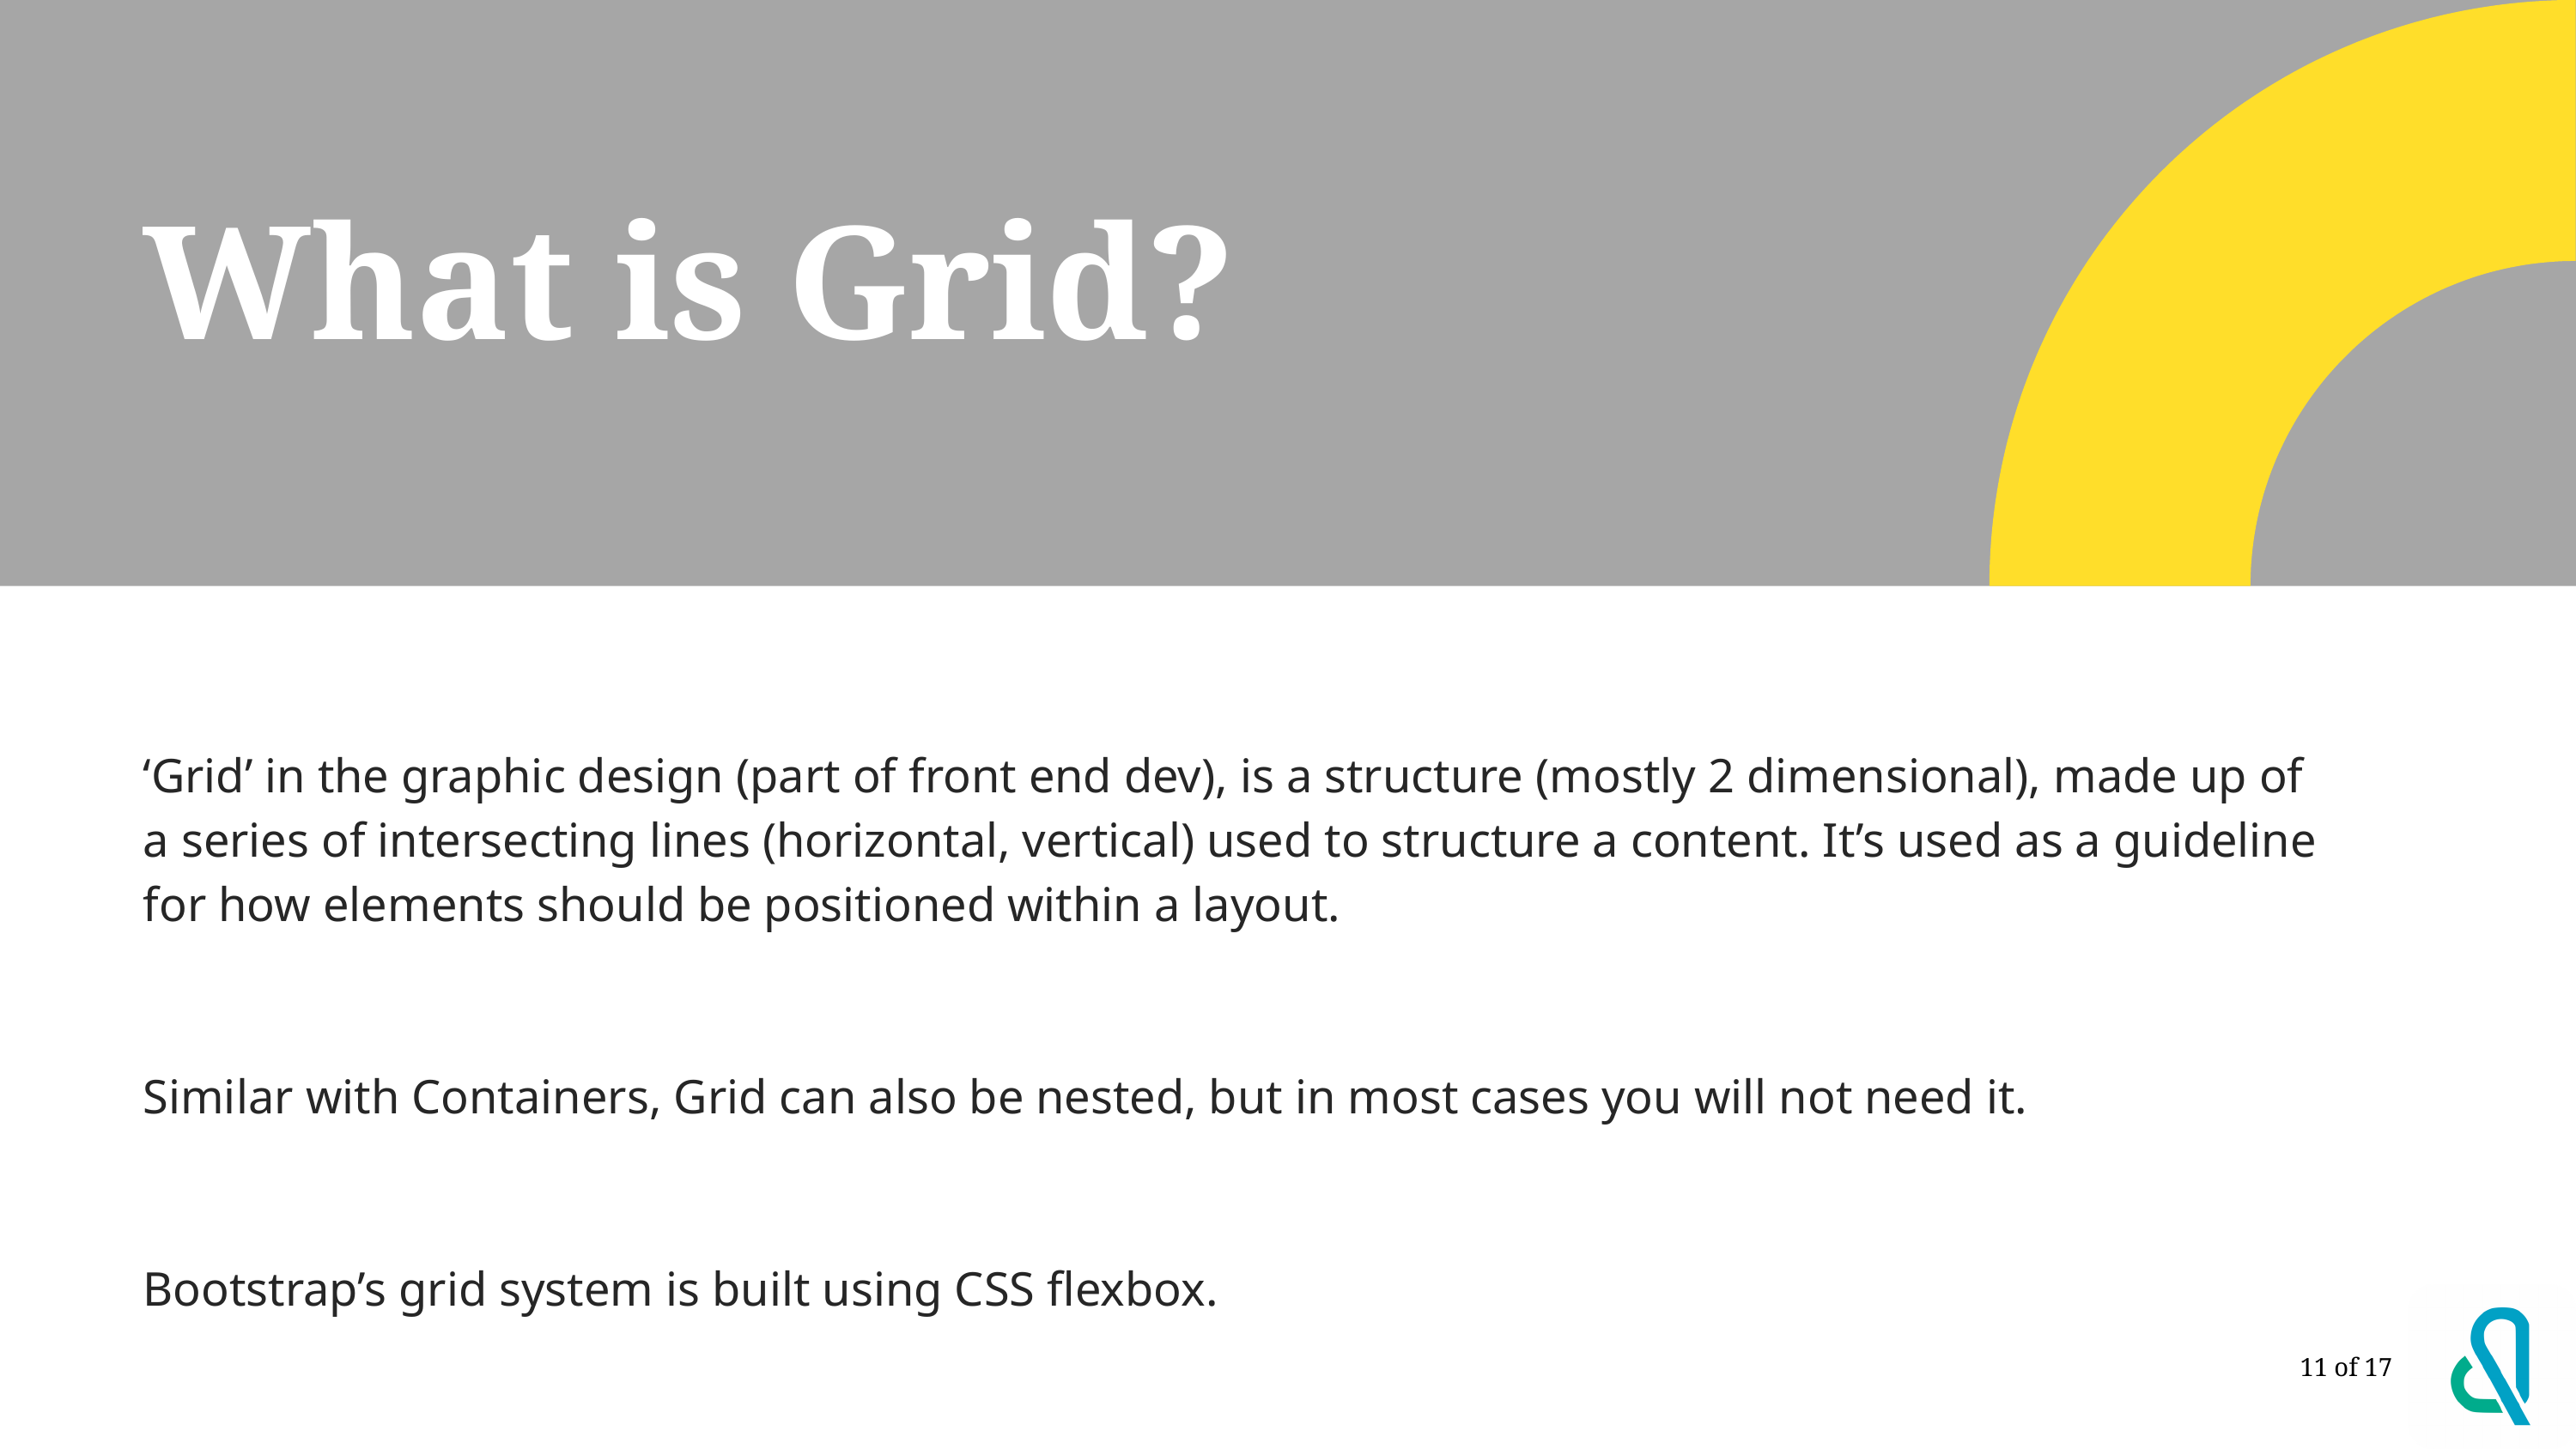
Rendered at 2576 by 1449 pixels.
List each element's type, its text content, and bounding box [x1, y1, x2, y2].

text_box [0, 0, 2576, 586]
text_box [2408, 1284, 2576, 1449]
text_box ‘Grid’ in the graphic design (part of front end dev), is a structure (mostly 2 dimensional), made up of a series of intersecting lines (horizontal, vertical) used to structure a content. It’s used as a guideline for how elements should be positioned within a layout. Similar with Containers, Grid can also be nested, but in most cases you will not need it. Bootstrap’s grid system is built using CSS flexbox. [143, 737, 2327, 1316]
text_box 11 of 17 [2287, 1338, 2409, 1395]
